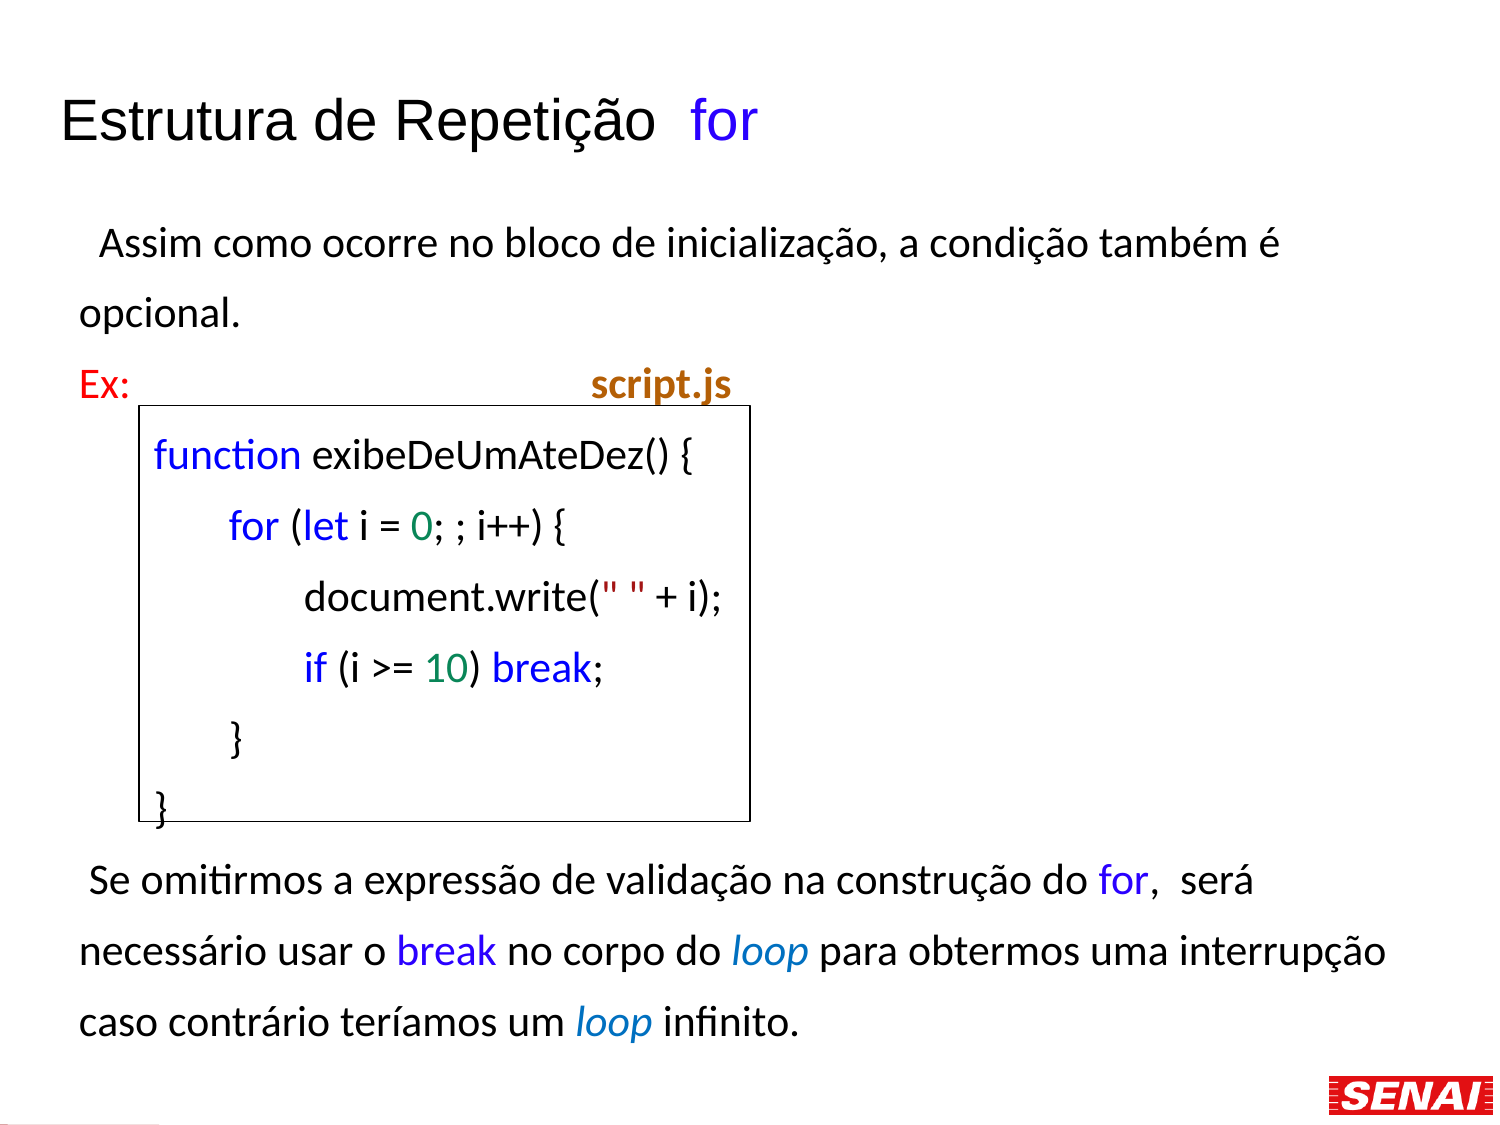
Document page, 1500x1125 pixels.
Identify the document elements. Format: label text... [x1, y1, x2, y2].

text_box Assim como ocorre no bloco de inicialização, a condição também é opcional. Ex: script.js function exibeDeUmAteDez() { for (let i = 0; ; i++) { document.write(" " + i); if (i >= 10) break; } } Se omitirmos a expressão de validação na construção do for, será necessário usar o break no corpo do loop para obtermos uma interrupção caso contrário teríamos um loop infinito. [63, 187, 1436, 1110]
picture [1329, 1076, 1493, 1115]
title Estrutura de Repetição for [45, 26, 1372, 207]
text_box [138, 405, 750, 822]
